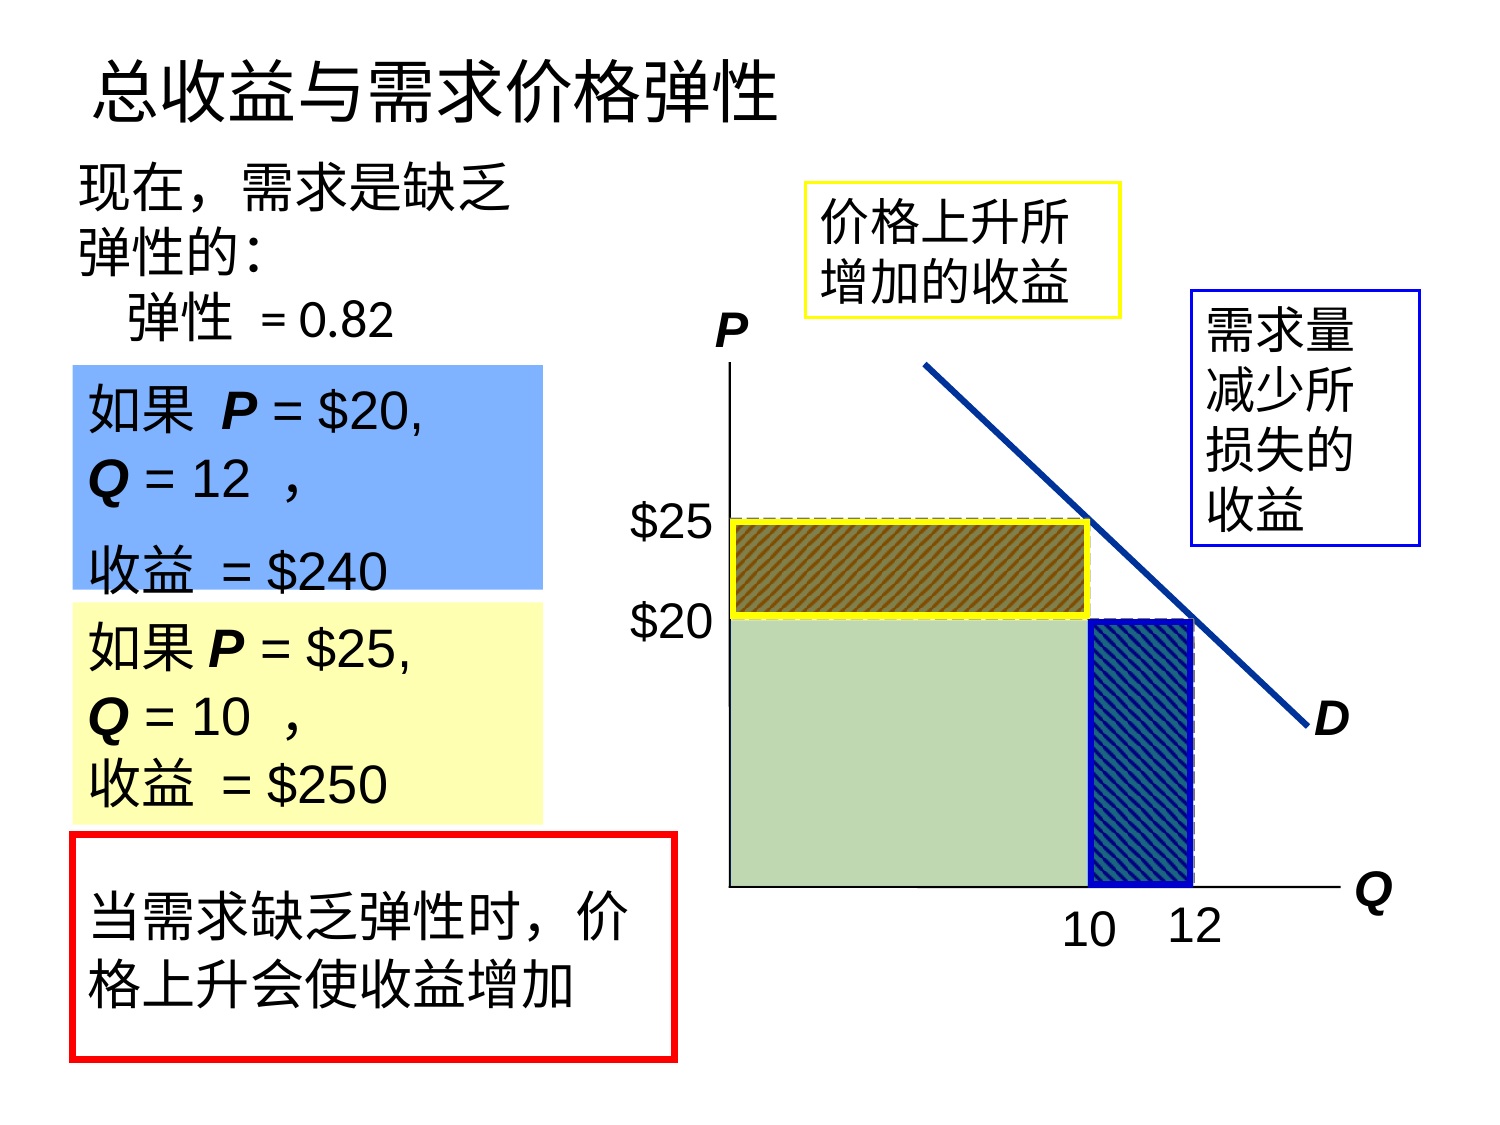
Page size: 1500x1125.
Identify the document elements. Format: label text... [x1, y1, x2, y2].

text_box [72, 364, 1240, 961]
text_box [690, 290, 1421, 925]
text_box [1240, 364, 1386, 754]
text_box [72, 481, 1138, 965]
text_box 价格上升所增加的收益 [805, 182, 1120, 290]
text_box 现在，需求是缺乏弹性的： 弹性 = 0.82 [62, 145, 553, 375]
text_box 总收益与需求价格弹性 [74, 36, 1425, 144]
text_box 当需求缺乏弹性时，价格上升会使收益增加 [72, 965, 675, 1060]
